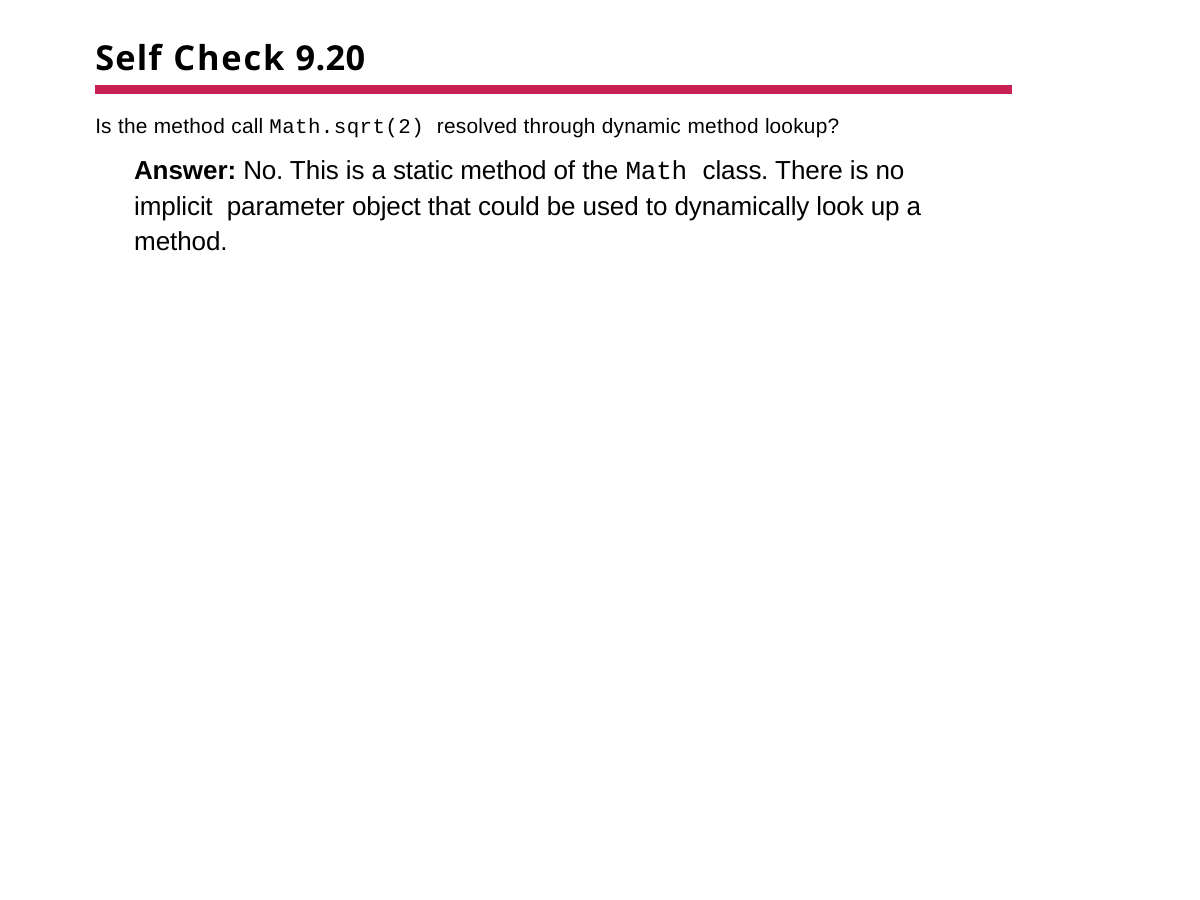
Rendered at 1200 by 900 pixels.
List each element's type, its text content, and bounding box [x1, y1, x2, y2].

title Self Check 9.20 [93, 36, 1107, 187]
text_box Is the method call Math.sqrt(2) resolved through dynamic method lookup? Answer: No. This is a static method of the Math class. There is no implicit parameter object that could be used to dynamically look up a method. [93, 112, 990, 256]
